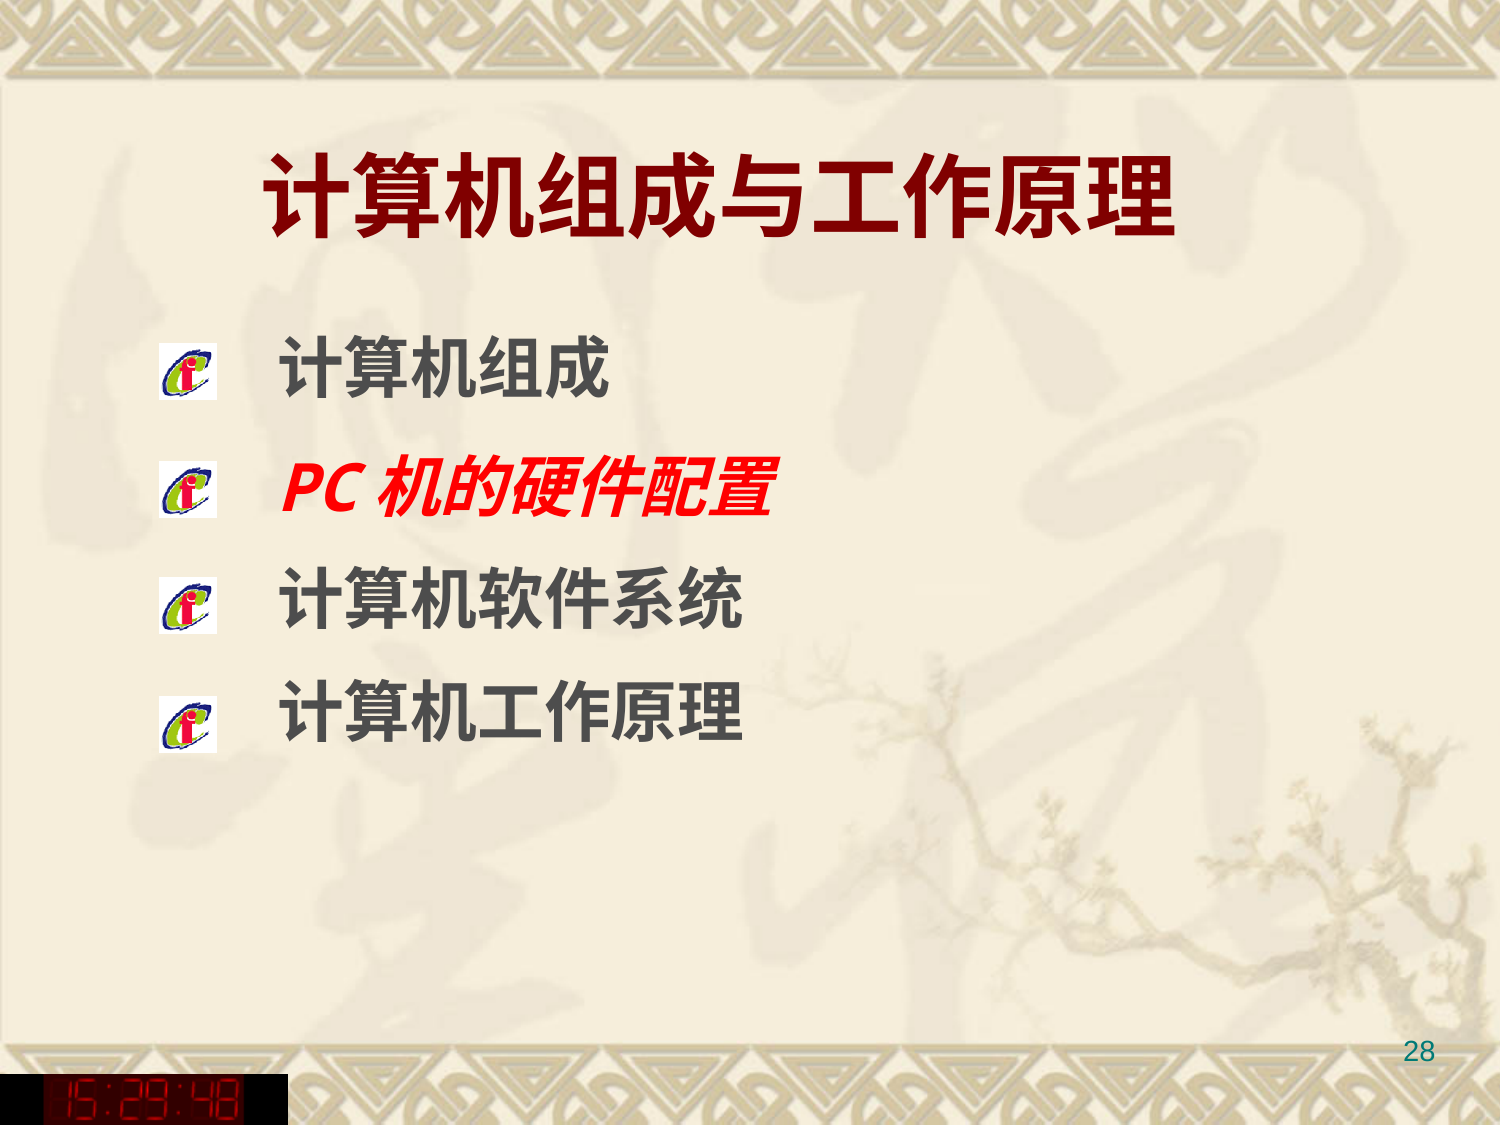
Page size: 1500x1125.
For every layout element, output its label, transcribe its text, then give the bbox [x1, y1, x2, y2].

text_box 计算机工作原理 [262, 662, 762, 758]
text_box 计算机组成与工作原理 [37, 99, 1400, 288]
text_box PC机的硬件配置 [262, 437, 813, 533]
picture [0, 0, 1500, 1125]
text_box 计算机软件系统 [262, 549, 950, 645]
slide_number 28 [1074, 1024, 1451, 1103]
text_box 计算机组成 [262, 318, 750, 414]
